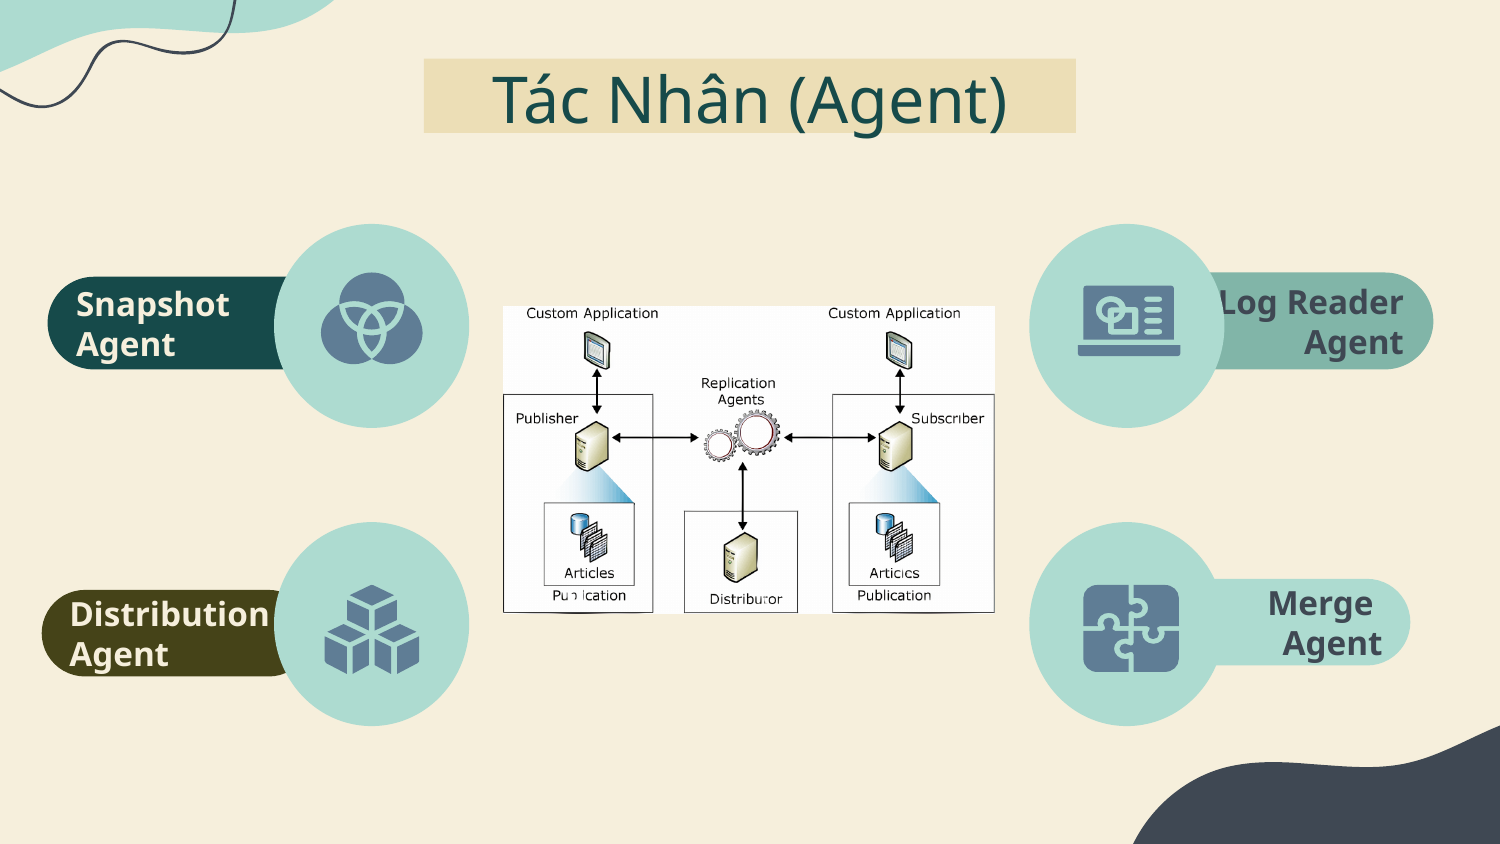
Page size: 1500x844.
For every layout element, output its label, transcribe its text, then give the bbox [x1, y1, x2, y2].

text_box Log Reader Agent [1211, 272, 1434, 370]
text_box [1029, 522, 1225, 727]
text_box [274, 522, 470, 727]
text_box Distribution Agent [41, 589, 285, 677]
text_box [1083, 584, 1180, 673]
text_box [1077, 285, 1181, 357]
text_box Merge Agent [1215, 578, 1411, 666]
text_box Snapshot Agent [47, 276, 285, 370]
picture [502, 306, 995, 614]
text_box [324, 584, 420, 675]
text_box [274, 223, 470, 428]
text_box [1029, 223, 1225, 428]
title Tác Nhân (Agent) [423, 58, 1076, 133]
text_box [320, 272, 423, 365]
